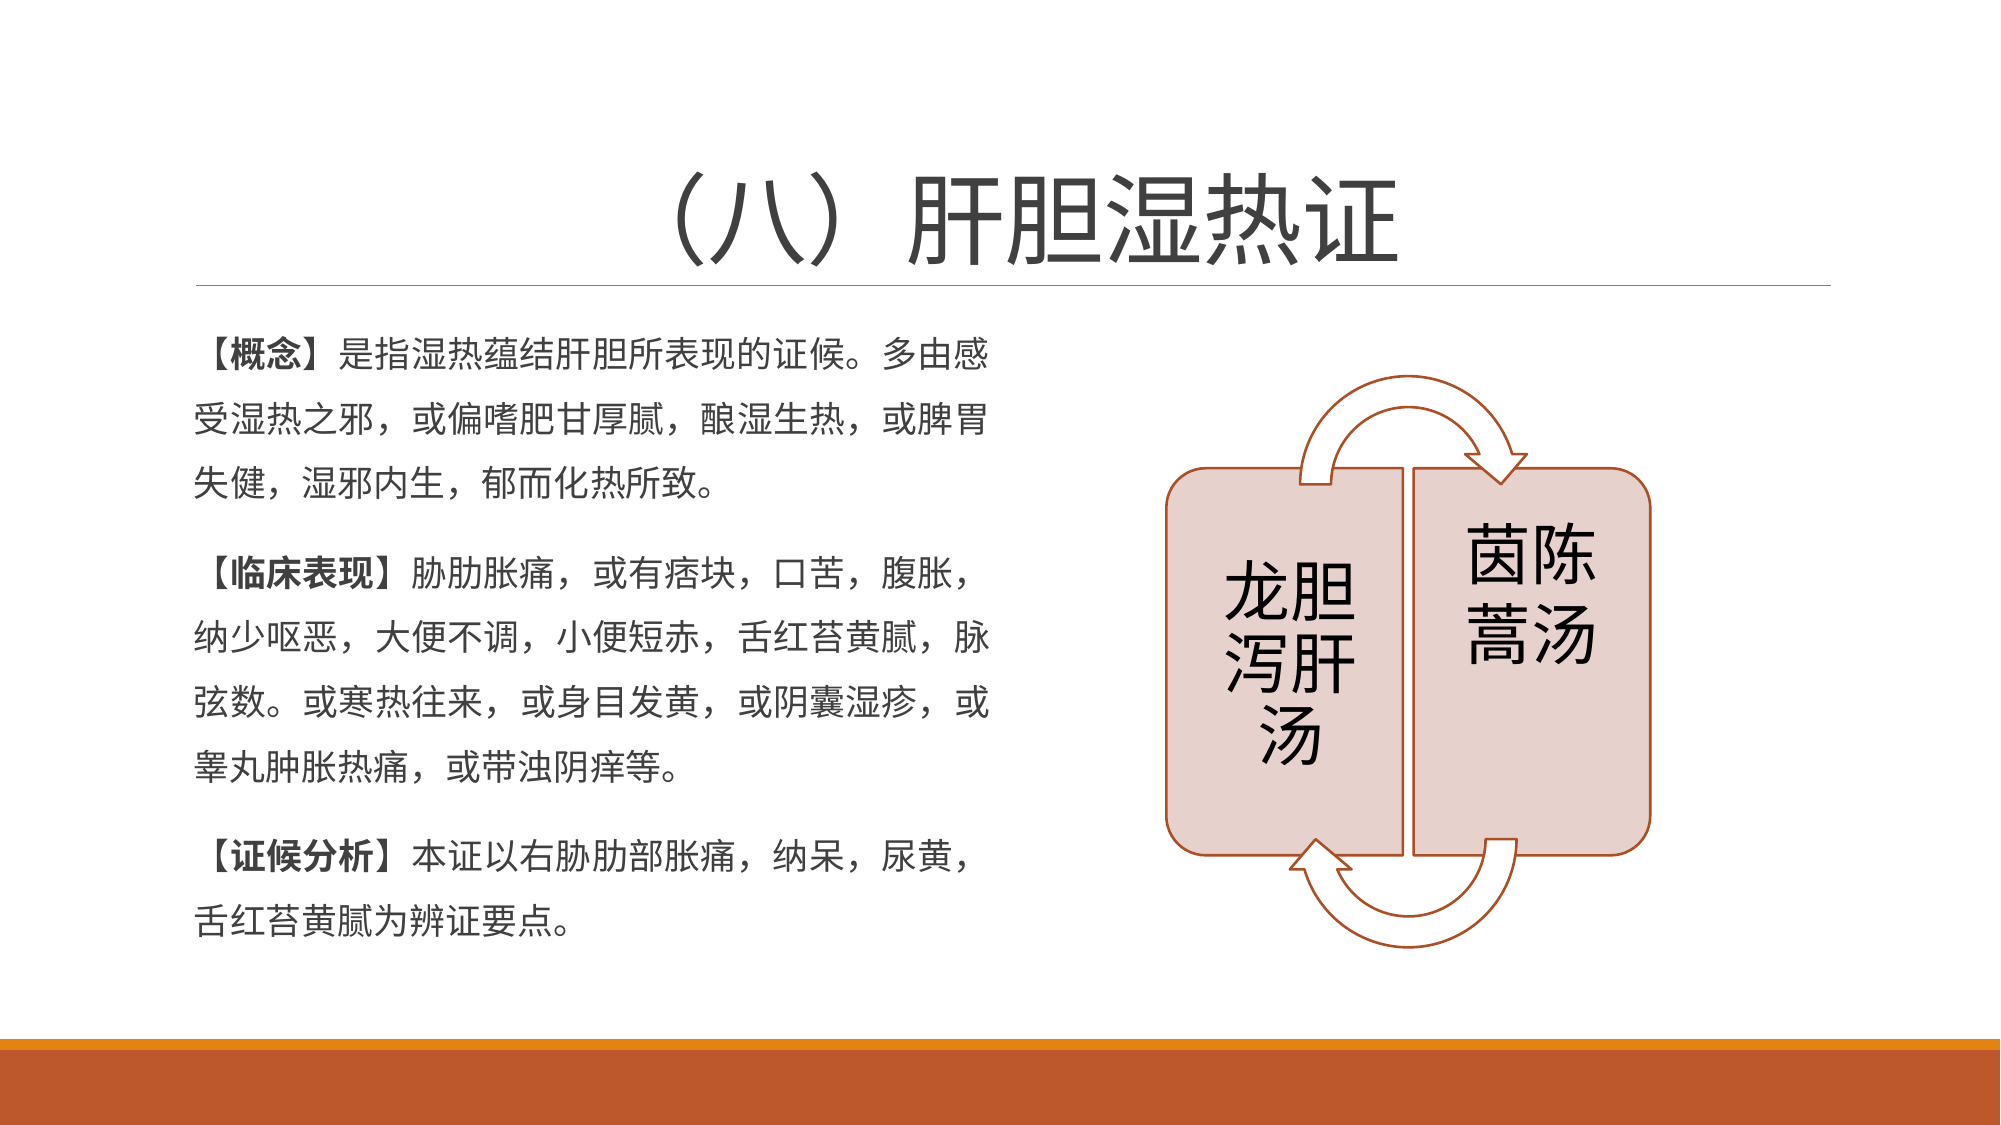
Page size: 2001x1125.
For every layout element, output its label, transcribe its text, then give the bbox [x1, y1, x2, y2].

list 【概念】是指湿热蕴结肝胆所表现的证候。多由感受湿热之邪，或偏嗜肥甘厚腻，酿湿生热，或脾胃失健，湿邪内生，郁而化热所致。 【临床表现】胁肋胀痛，或有痞块，口苦，腹胀，纳少呕恶，大便不调，小便短赤，舌红苔黄腻，脉弦数。或寒热往来，或身目发黄，或阴囊湿疹，或睾丸肿胀热痛，或带浊阴痒等。 【证候分析】本证以右胁肋部胀痛，纳呆，尿黄，舌红苔黄腻为辨证要点。 [180, 302, 990, 963]
title （八）肝胆湿热证 [180, 47, 1830, 285]
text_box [1092, 360, 1725, 964]
